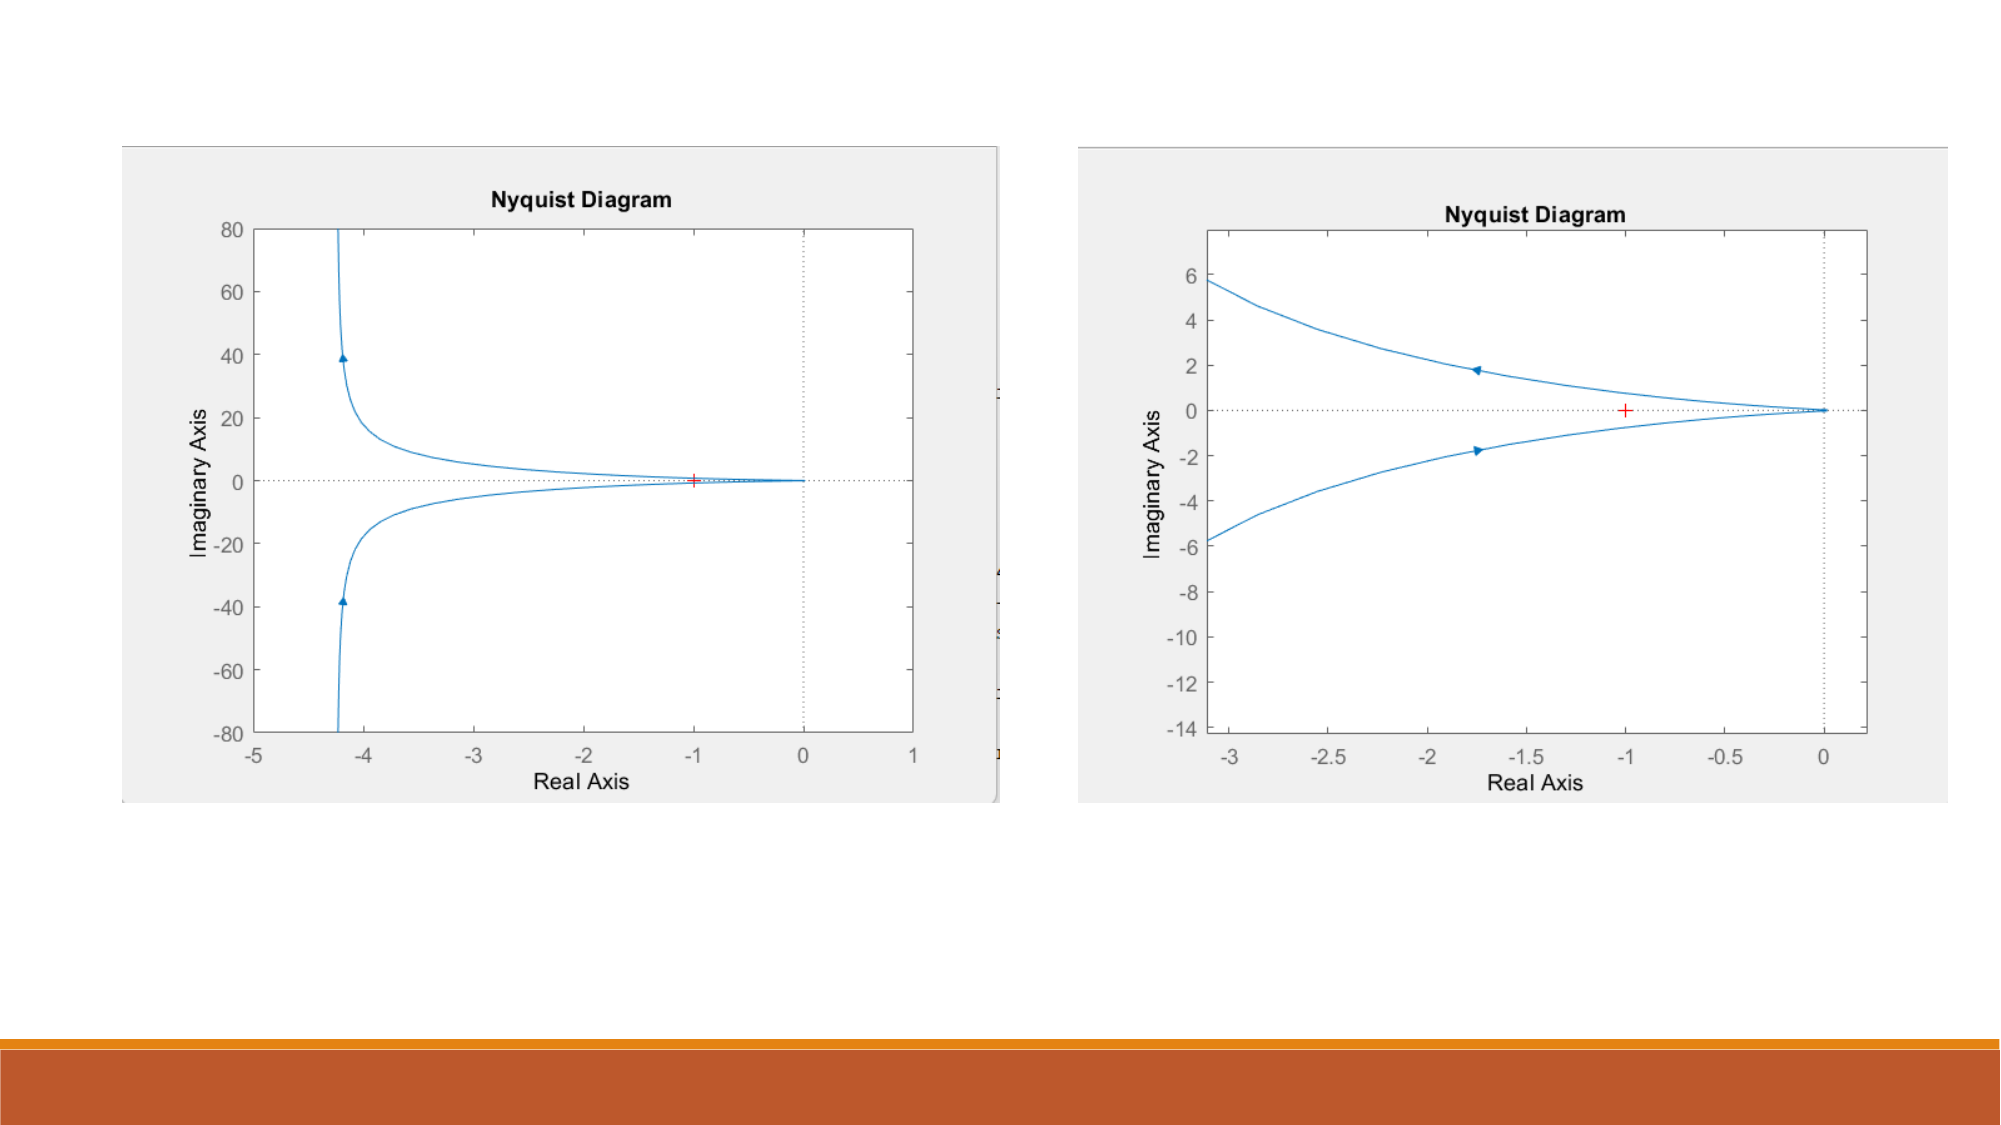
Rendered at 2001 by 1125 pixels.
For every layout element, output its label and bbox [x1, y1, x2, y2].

picture [1078, 145, 1949, 803]
picture [121, 145, 1001, 803]
